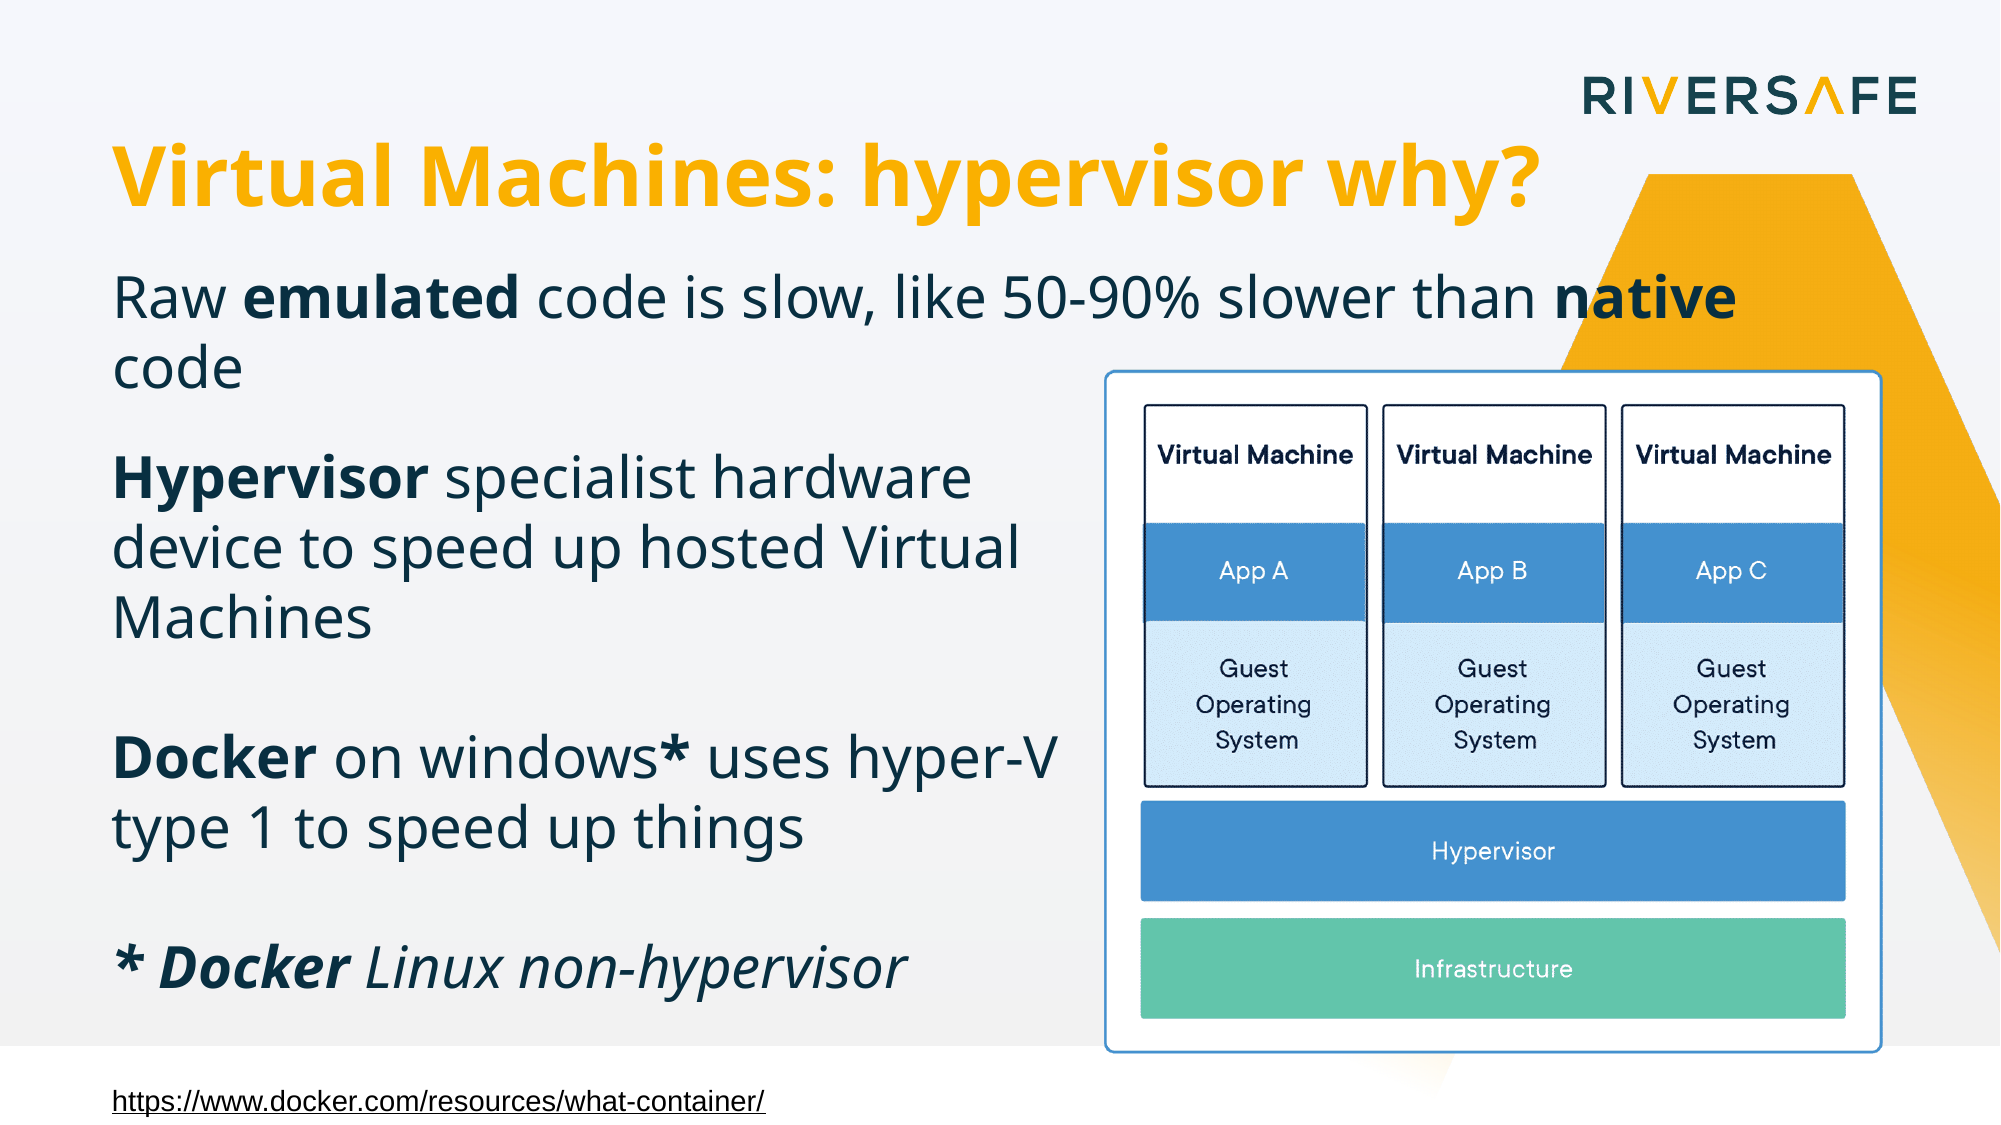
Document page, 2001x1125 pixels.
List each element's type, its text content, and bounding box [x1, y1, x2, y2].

picture [1584, 75, 1916, 115]
text_box Virtual Machines: hypervisor why? [97, 126, 1569, 207]
text_box Hypervisor specialist hardware device to speed up hosted Virtual Machines Docker on windows* uses hyper-V type 1 to speed up things * Docker Linux non-hypervisor [97, 433, 1080, 1008]
text_box https://www.docker.com/resources/what-container/ [97, 1074, 1244, 1125]
picture [1096, 174, 2001, 1125]
text_box Raw emulated code is slow, like 50-90% slower than native code [97, 252, 1796, 382]
